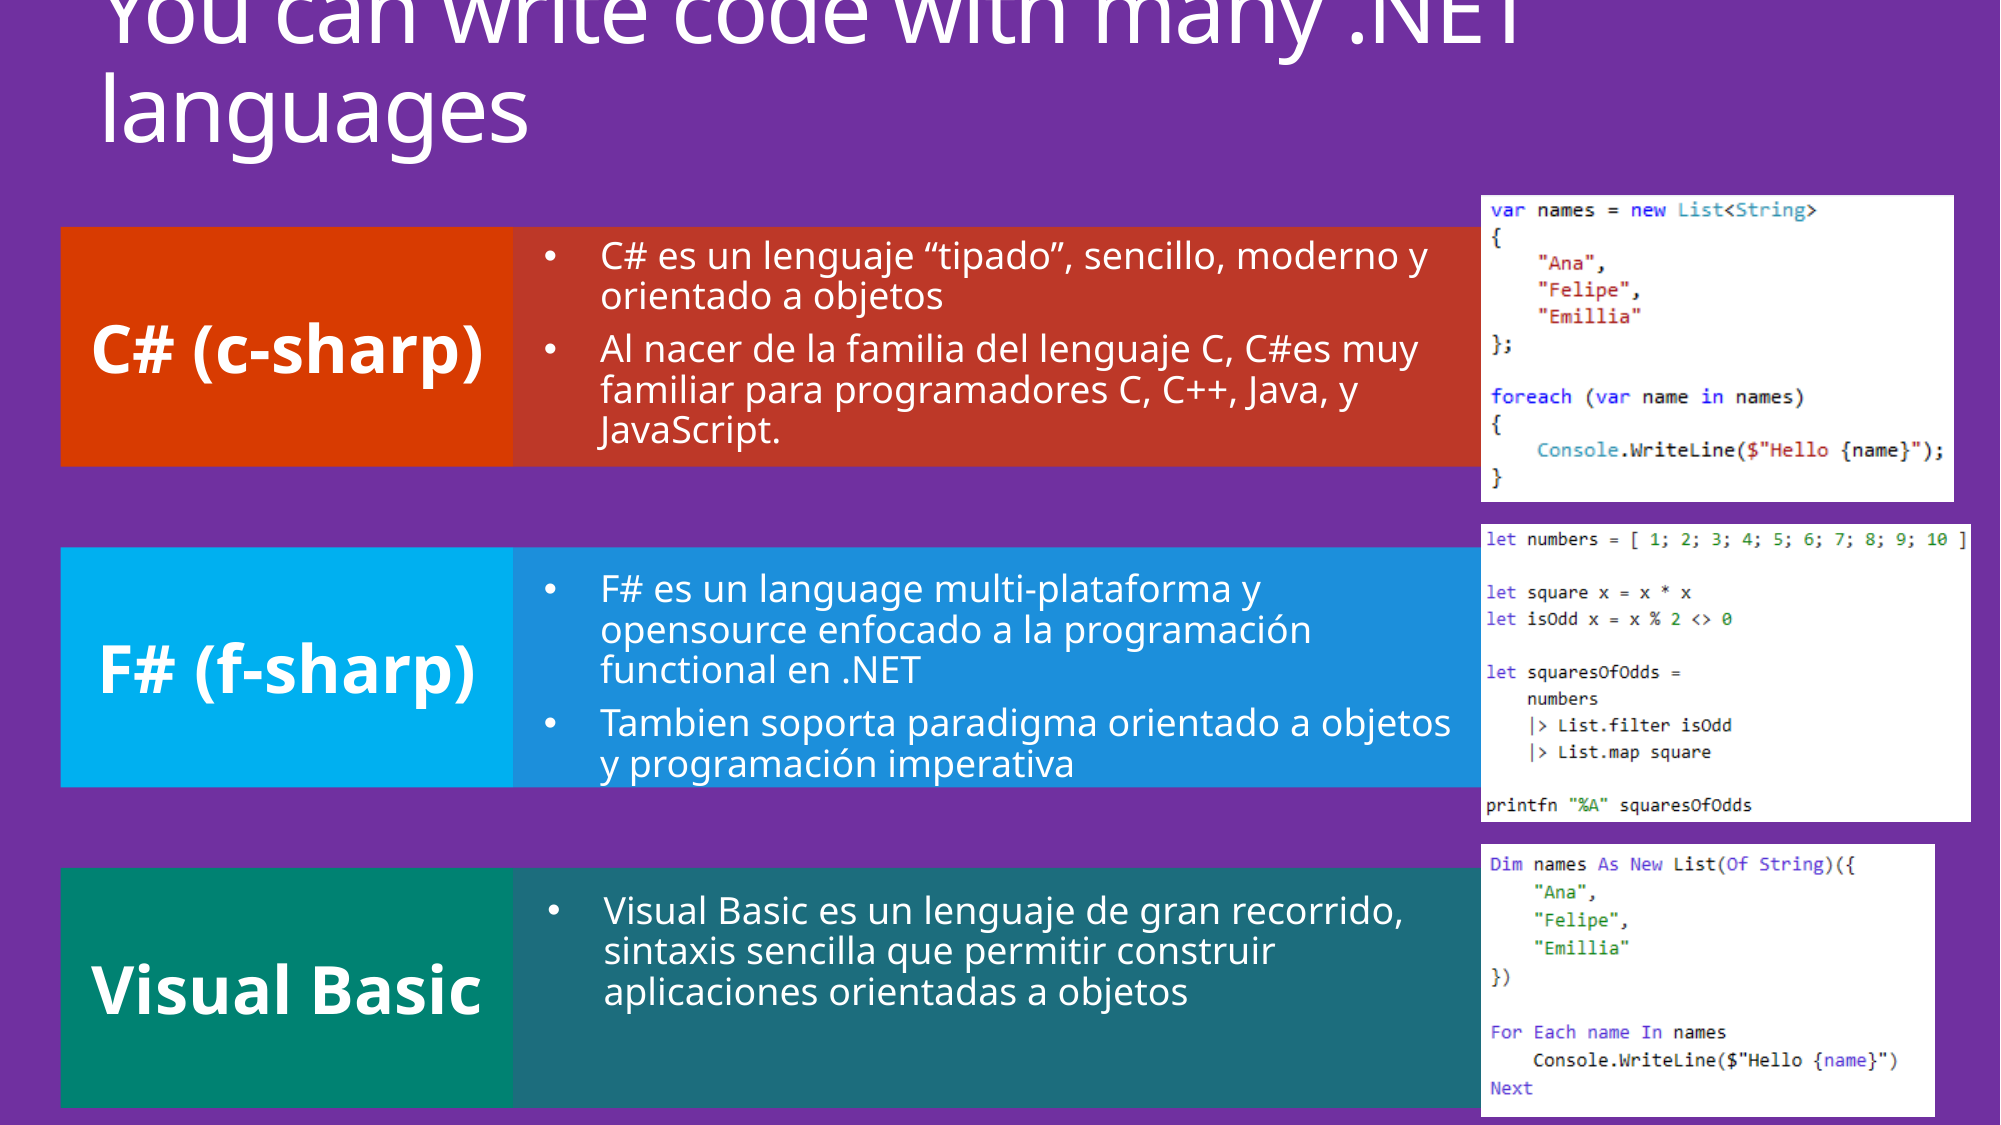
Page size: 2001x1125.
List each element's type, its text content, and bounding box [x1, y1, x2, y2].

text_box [60, 524, 1971, 823]
text_box You can write code with many .NET languages [74, 0, 1926, 164]
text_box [60, 844, 1935, 1118]
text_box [60, 195, 1955, 503]
